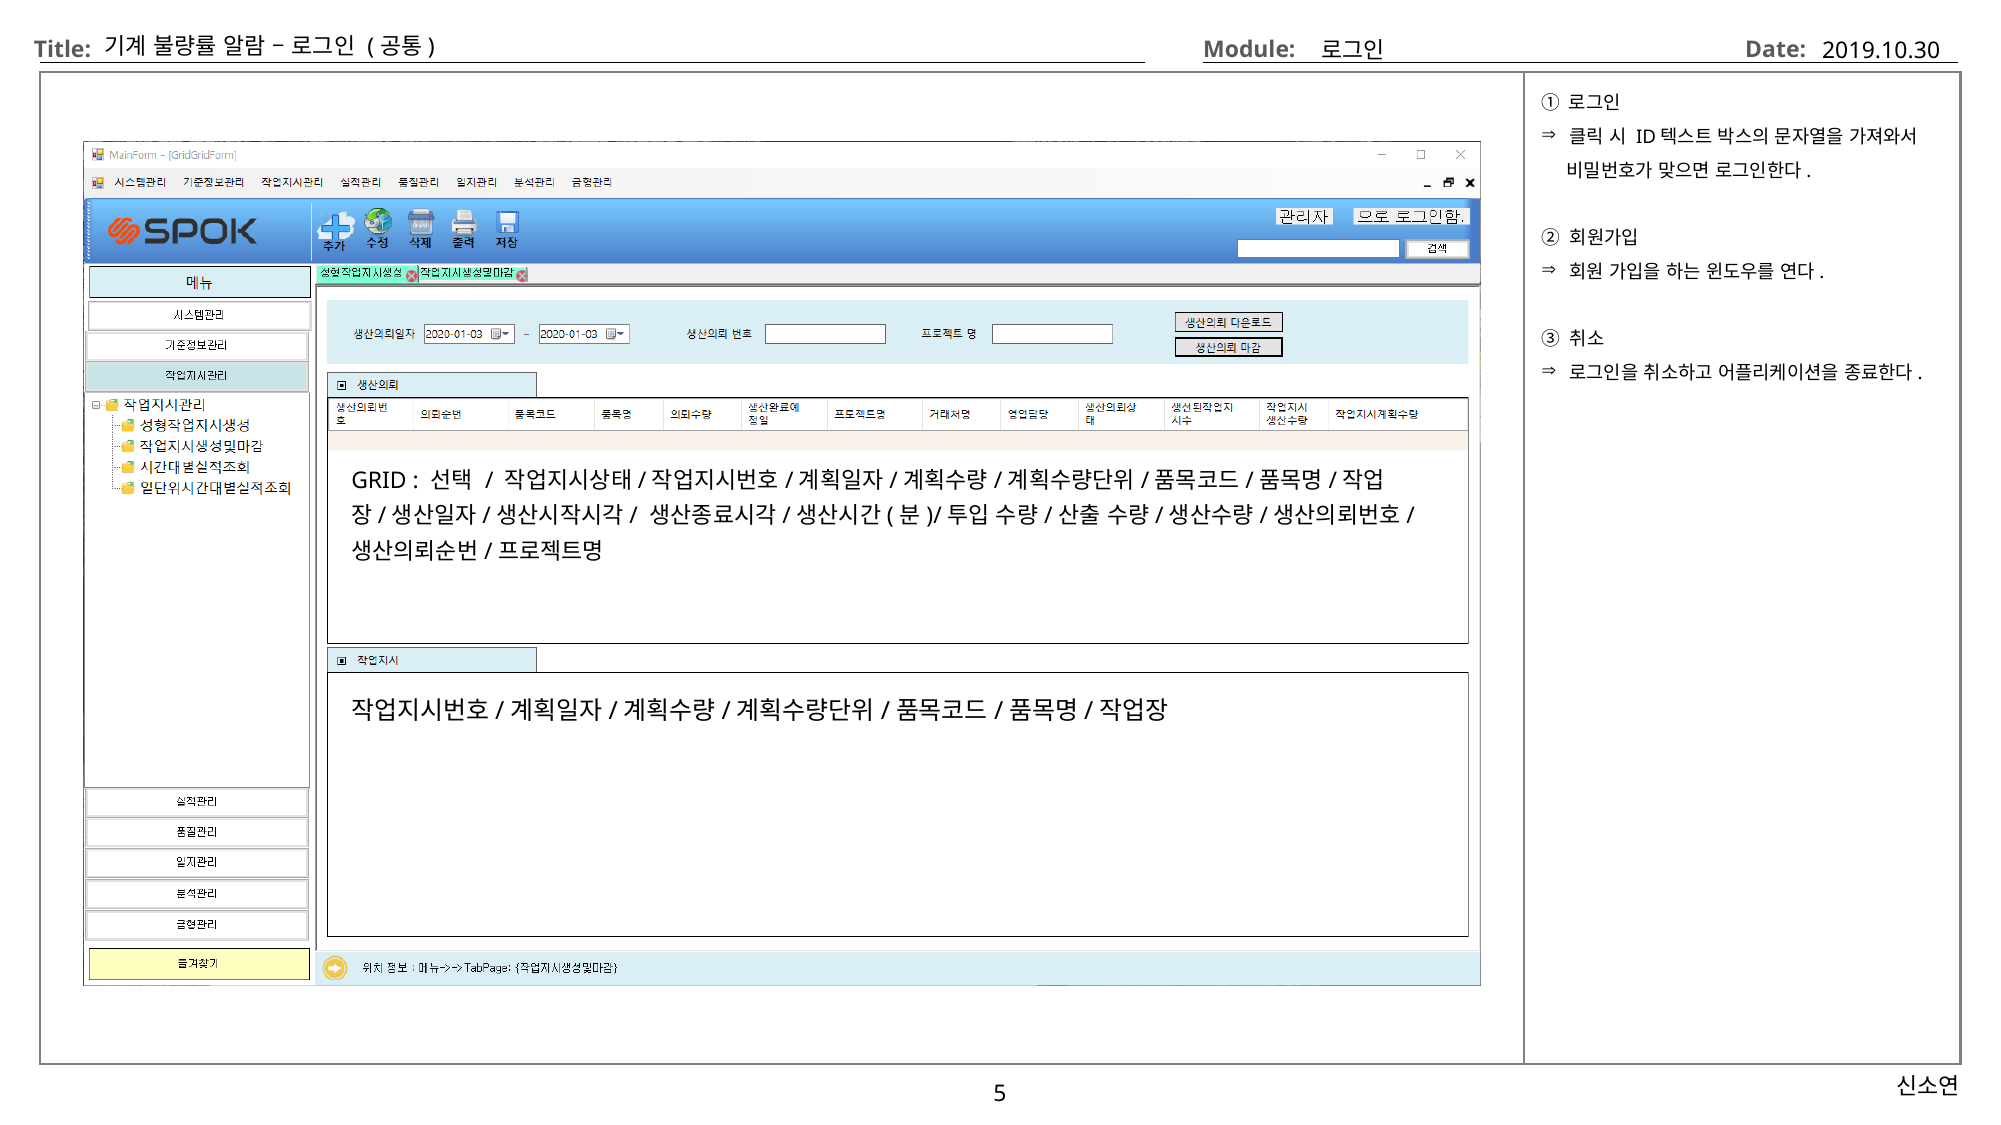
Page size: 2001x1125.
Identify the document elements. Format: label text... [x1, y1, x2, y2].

list 신소연 [1526, 1067, 1960, 1103]
text_box ① 로그인 클릭 시 ID텍스트 박스의 문자열을 가져와서 비밀번호가 맞으면 로그인한다. ② 회원가입 회원 가입을 하는 윈도우를 연다. ③ 취소 로그인을 취소하고 어플리케이션을 종료한다. [1526, 72, 1960, 425]
list 로그인 [1321, 31, 1651, 67]
title 기계 불량률 알람 – 로그인 (공통) [104, 29, 1123, 66]
picture [83, 141, 1481, 986]
list 2019.10.30 [1822, 31, 1990, 67]
